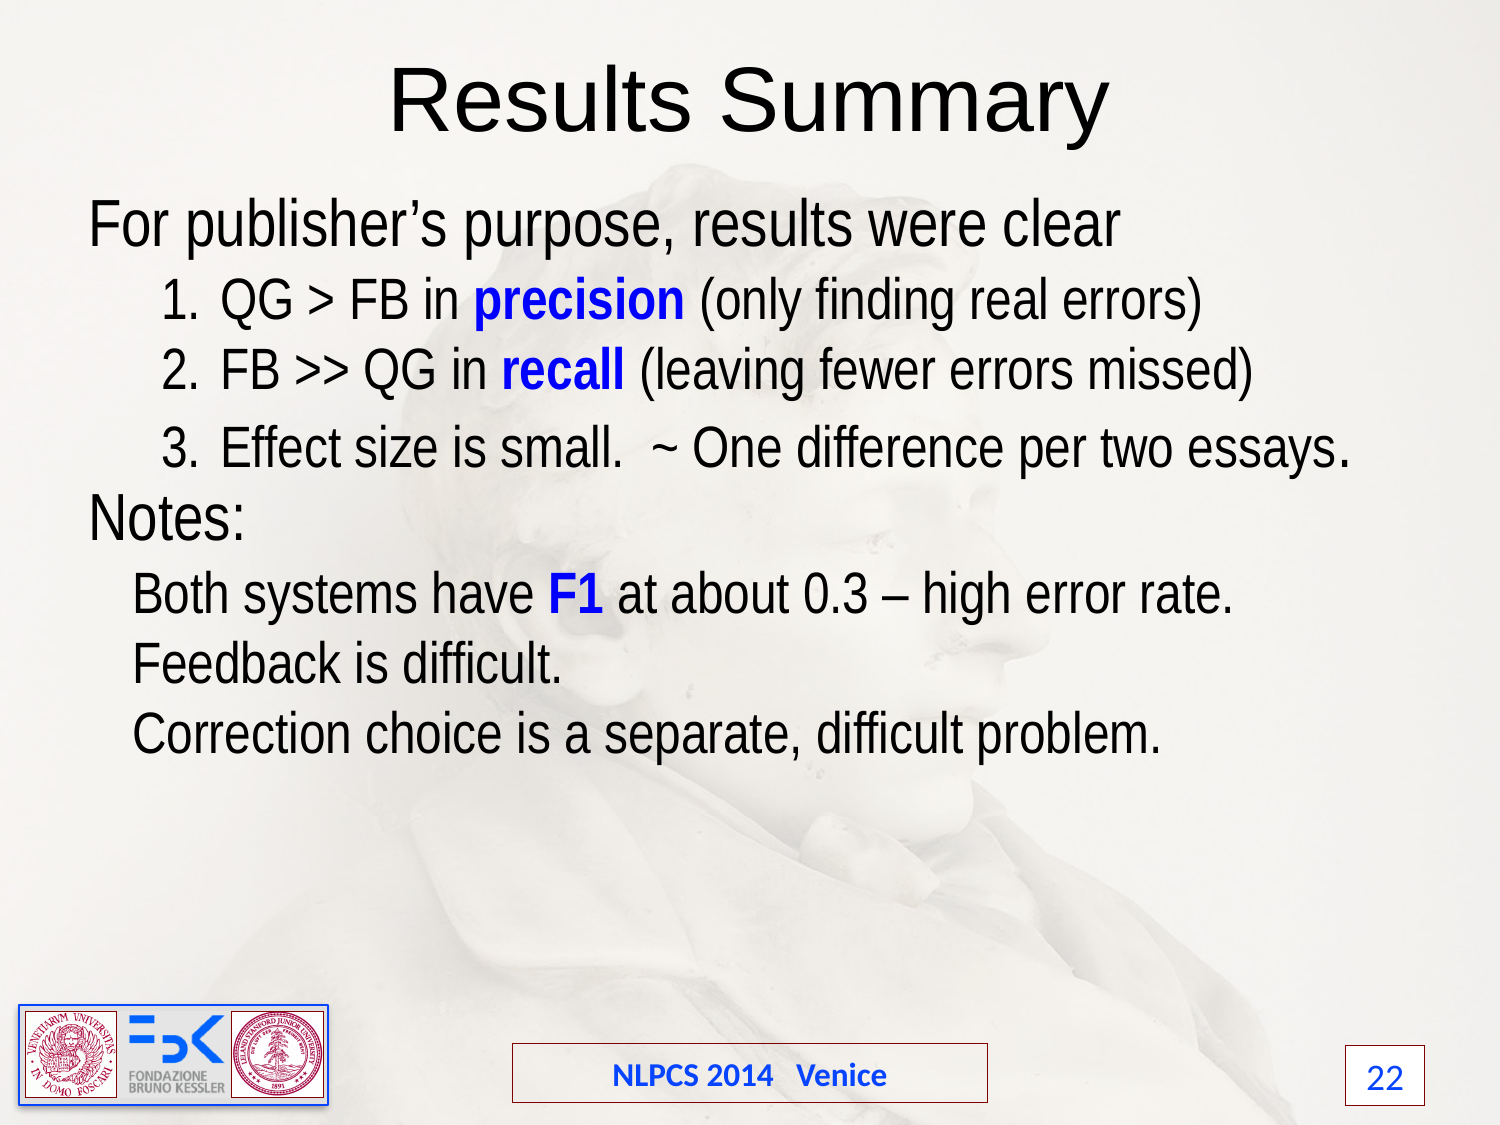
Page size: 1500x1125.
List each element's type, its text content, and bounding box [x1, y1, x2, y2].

picture [0, 0, 1500, 1125]
text_box Results Summary [74, 4, 1425, 179]
text_box For publisher’s purpose, results were clear QG > FB in precision (only finding real errors) FB >> QG in recall (leaving fewer errors missed) Effect size is small. ~ One difference per two essays. Notes: Both systems have F1 at about 0.3 – high error rate. Feedback is difficult. Correction choice is a separate, difficult problem. [74, 179, 1447, 913]
